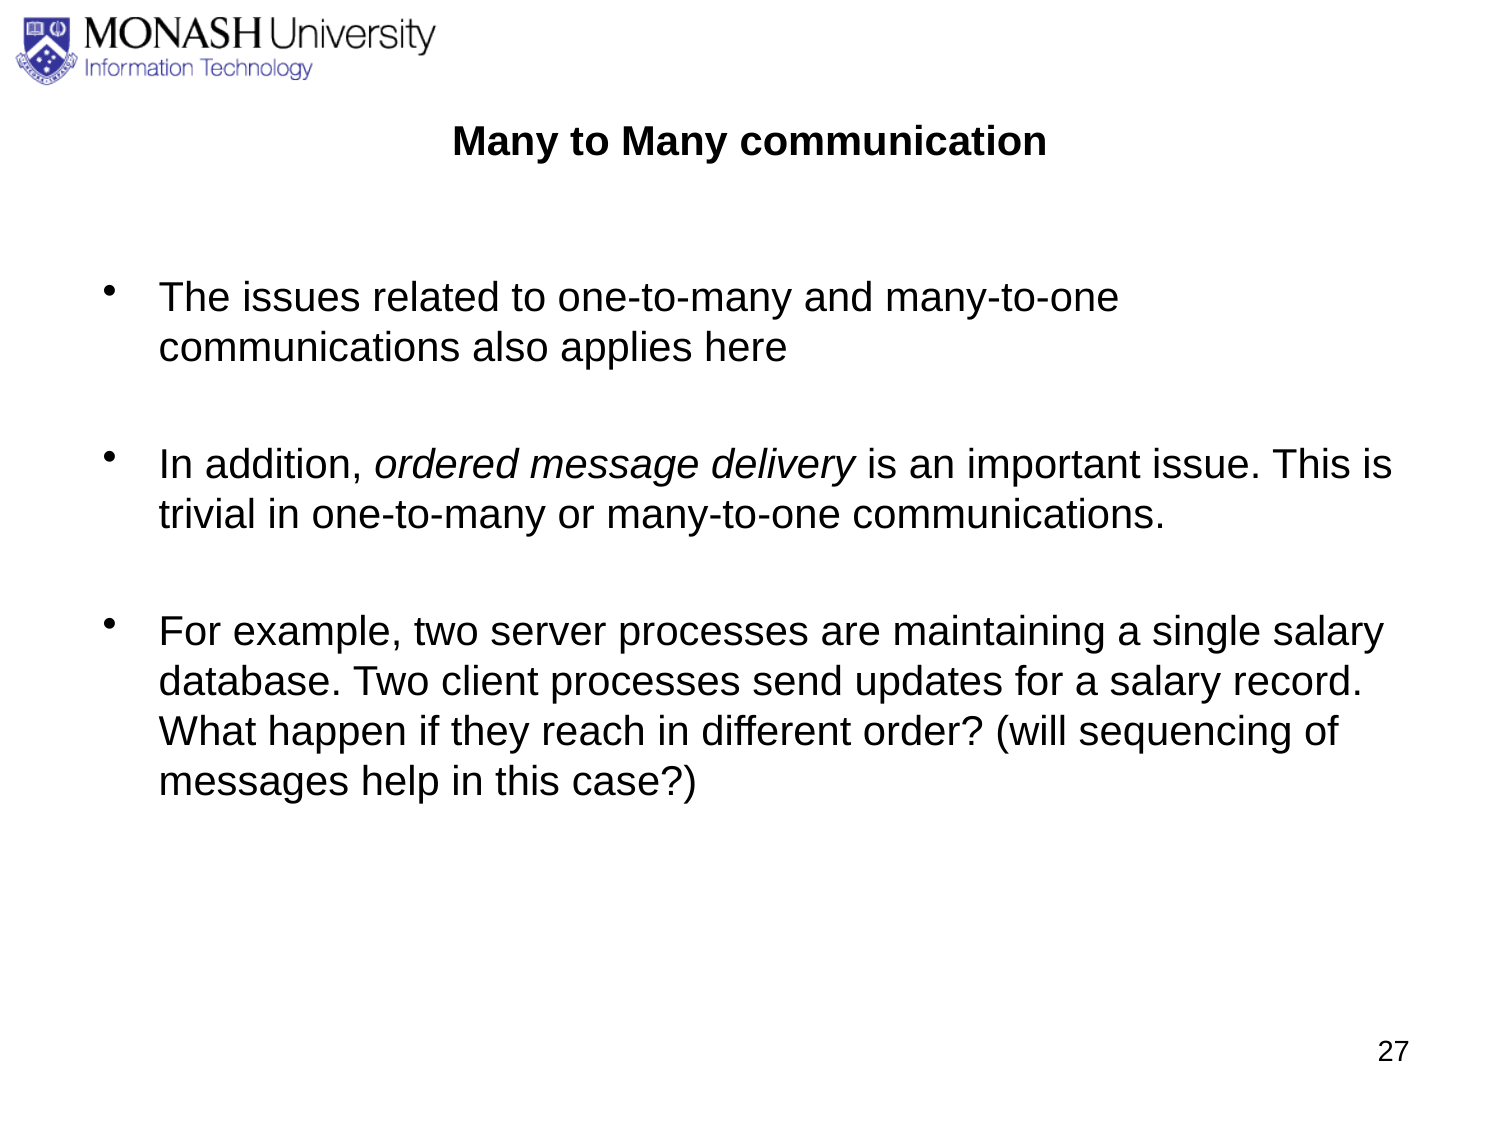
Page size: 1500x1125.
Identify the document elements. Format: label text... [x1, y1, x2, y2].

picture [0, 0, 438, 101]
list The issues related to one-to-many and many-to-one communications also applies here In addition, ordered message delivery is an important issue. This is trivial in one-to-many or many-to-one communications. For example, two server processes are maintaining a single salary database. Two client processes send updates for a salary record. What happen if they reach in different order? (will sequencing of messages help in this case?) [87, 262, 1438, 1005]
slide_number 27 [1074, 1024, 1426, 1103]
title Many to Many communication [75, 45, 1425, 233]
